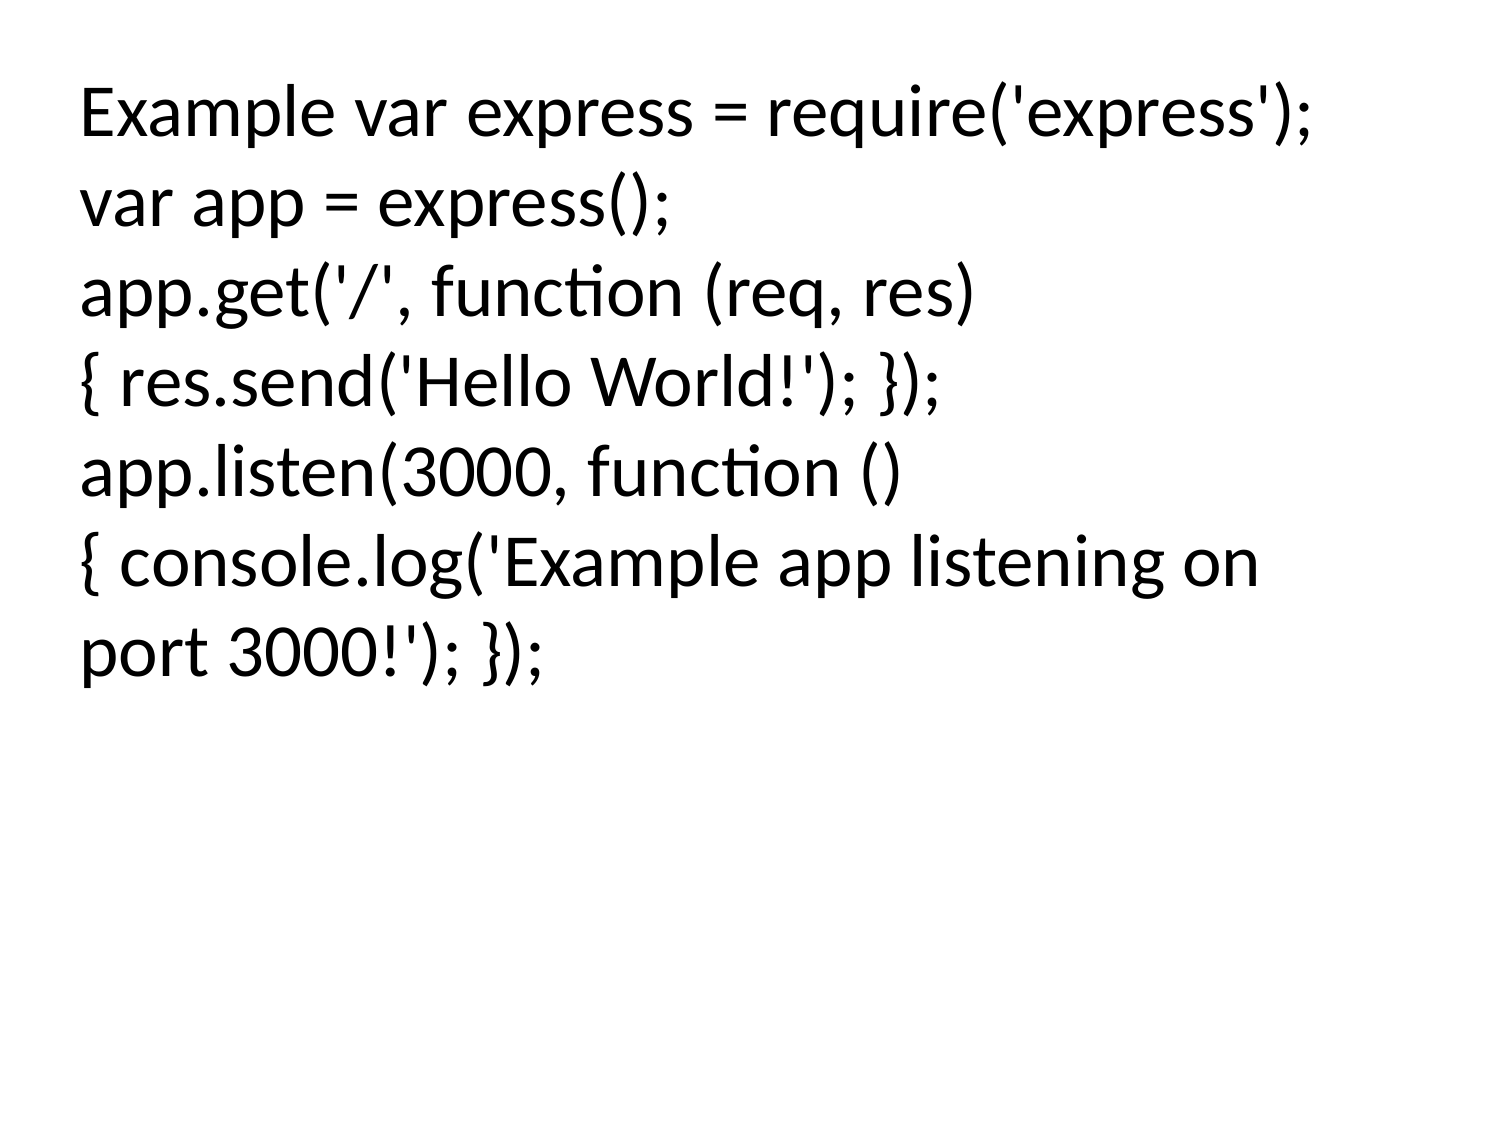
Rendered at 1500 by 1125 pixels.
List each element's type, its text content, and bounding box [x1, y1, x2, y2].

text_box Example var express = require('express'); var app = express(); app.get('/', function (req, res) { res.send('Hello World!'); }); app.listen(3000, function () { console.log('Example app listening on port 3000!'); }); [64, 54, 1412, 700]
